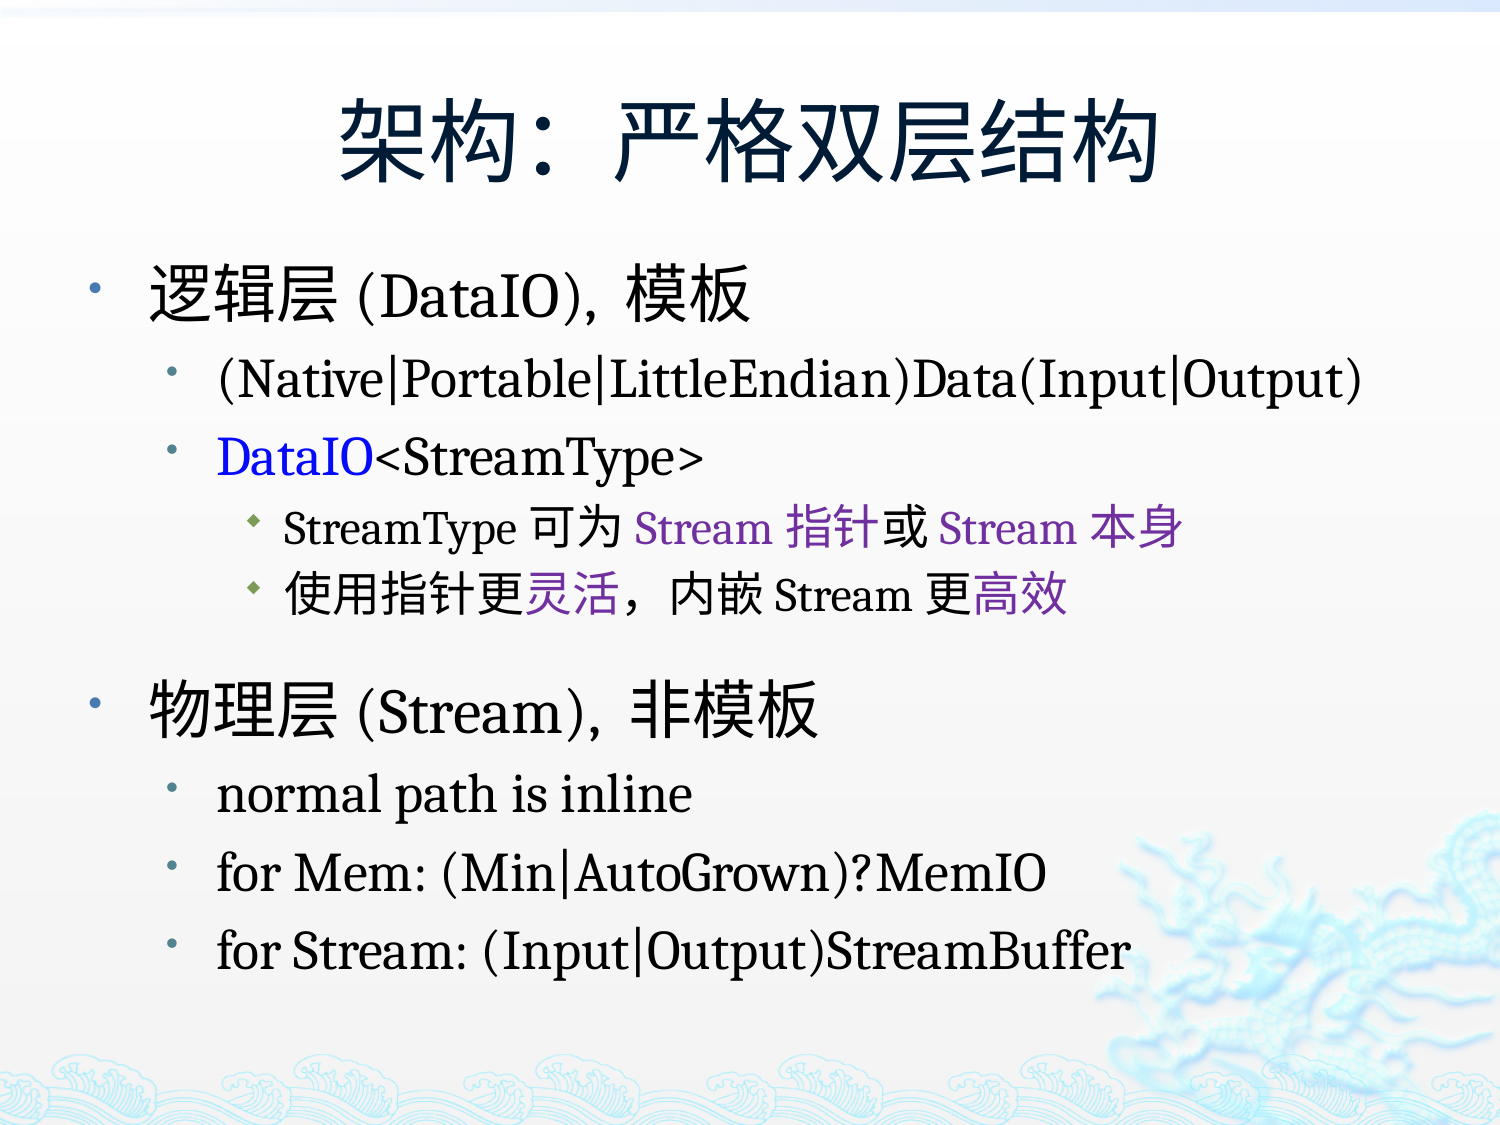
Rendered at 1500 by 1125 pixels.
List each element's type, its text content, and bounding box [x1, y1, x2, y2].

title 架构：严格双层结构 [75, 45, 1425, 233]
list 逻辑层(DataIO), 模板 (Native|Portable|LittleEndian)Data(Input|Output) DataIO<StreamType> StreamType可为Stream指针或Stream本身 使用指针更灵活，内嵌Stream更高效 物理层(Stream), 非模板 normal path is inline for Mem: (Min|AutoGrown)?MemIO for Stream: (Input|Output)StreamBuffer [75, 246, 1454, 989]
